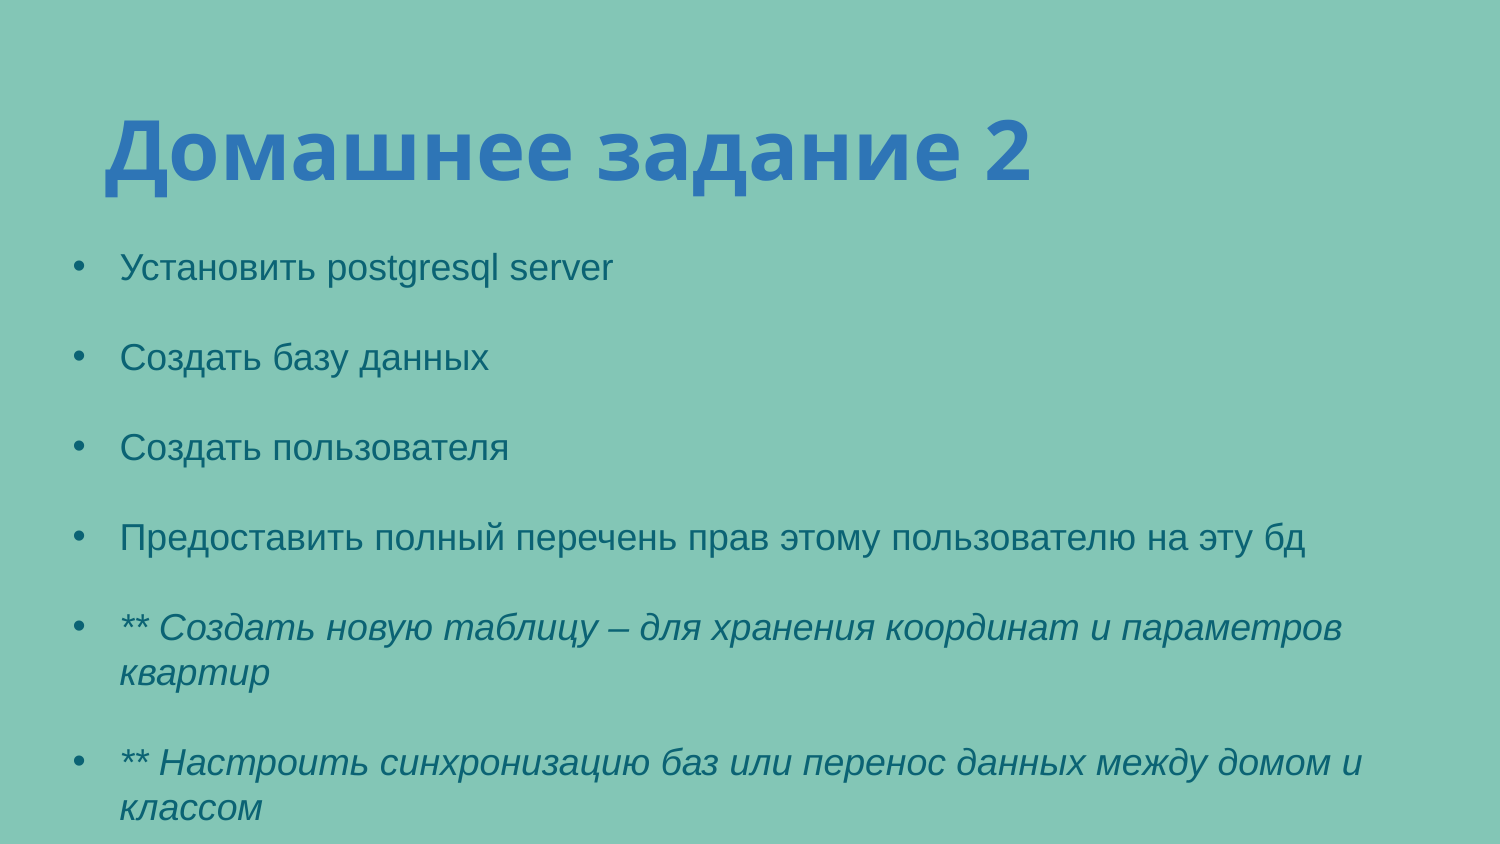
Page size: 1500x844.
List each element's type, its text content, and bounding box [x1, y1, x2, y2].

text_box Домашнее задание 2 [90, 82, 1441, 213]
text_box Установить postgresql server Создать базу данных Создать пользователя Предоставить полный перечень прав этому пользователю на эту бд ** Создать новую таблицу – для хранения координат и параметров квартир ** Настроить синхронизацию баз или перенос данных между домом и классом [57, 235, 1476, 836]
